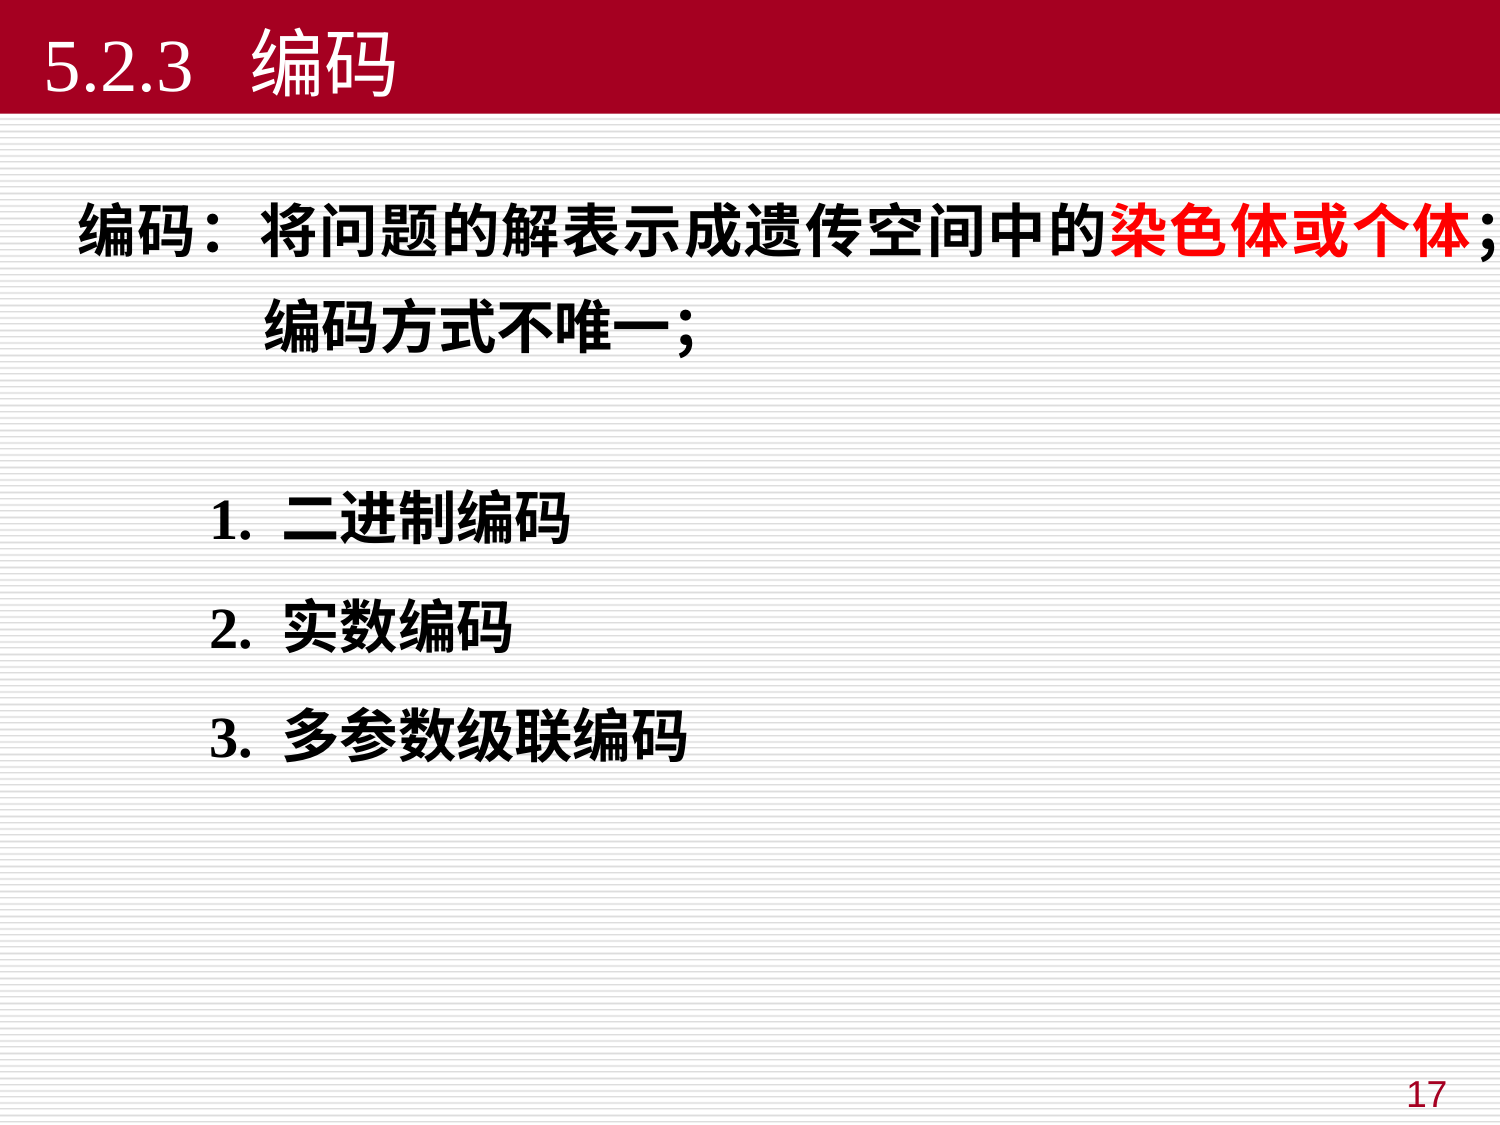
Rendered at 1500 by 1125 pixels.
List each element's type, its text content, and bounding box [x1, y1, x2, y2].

text_box 1. 二进制编码 2. 实数编码 3. 多参数级联编码 [194, 459, 870, 777]
list 编码：将问题的解表示成遗传空间中的染色体或个体； 编码方式不唯一； [61, 172, 1489, 374]
picture [0, 114, 1500, 1125]
title 5.2.3 编码 [0, 0, 1500, 114]
slide_number 17 [1137, 1062, 1463, 1122]
